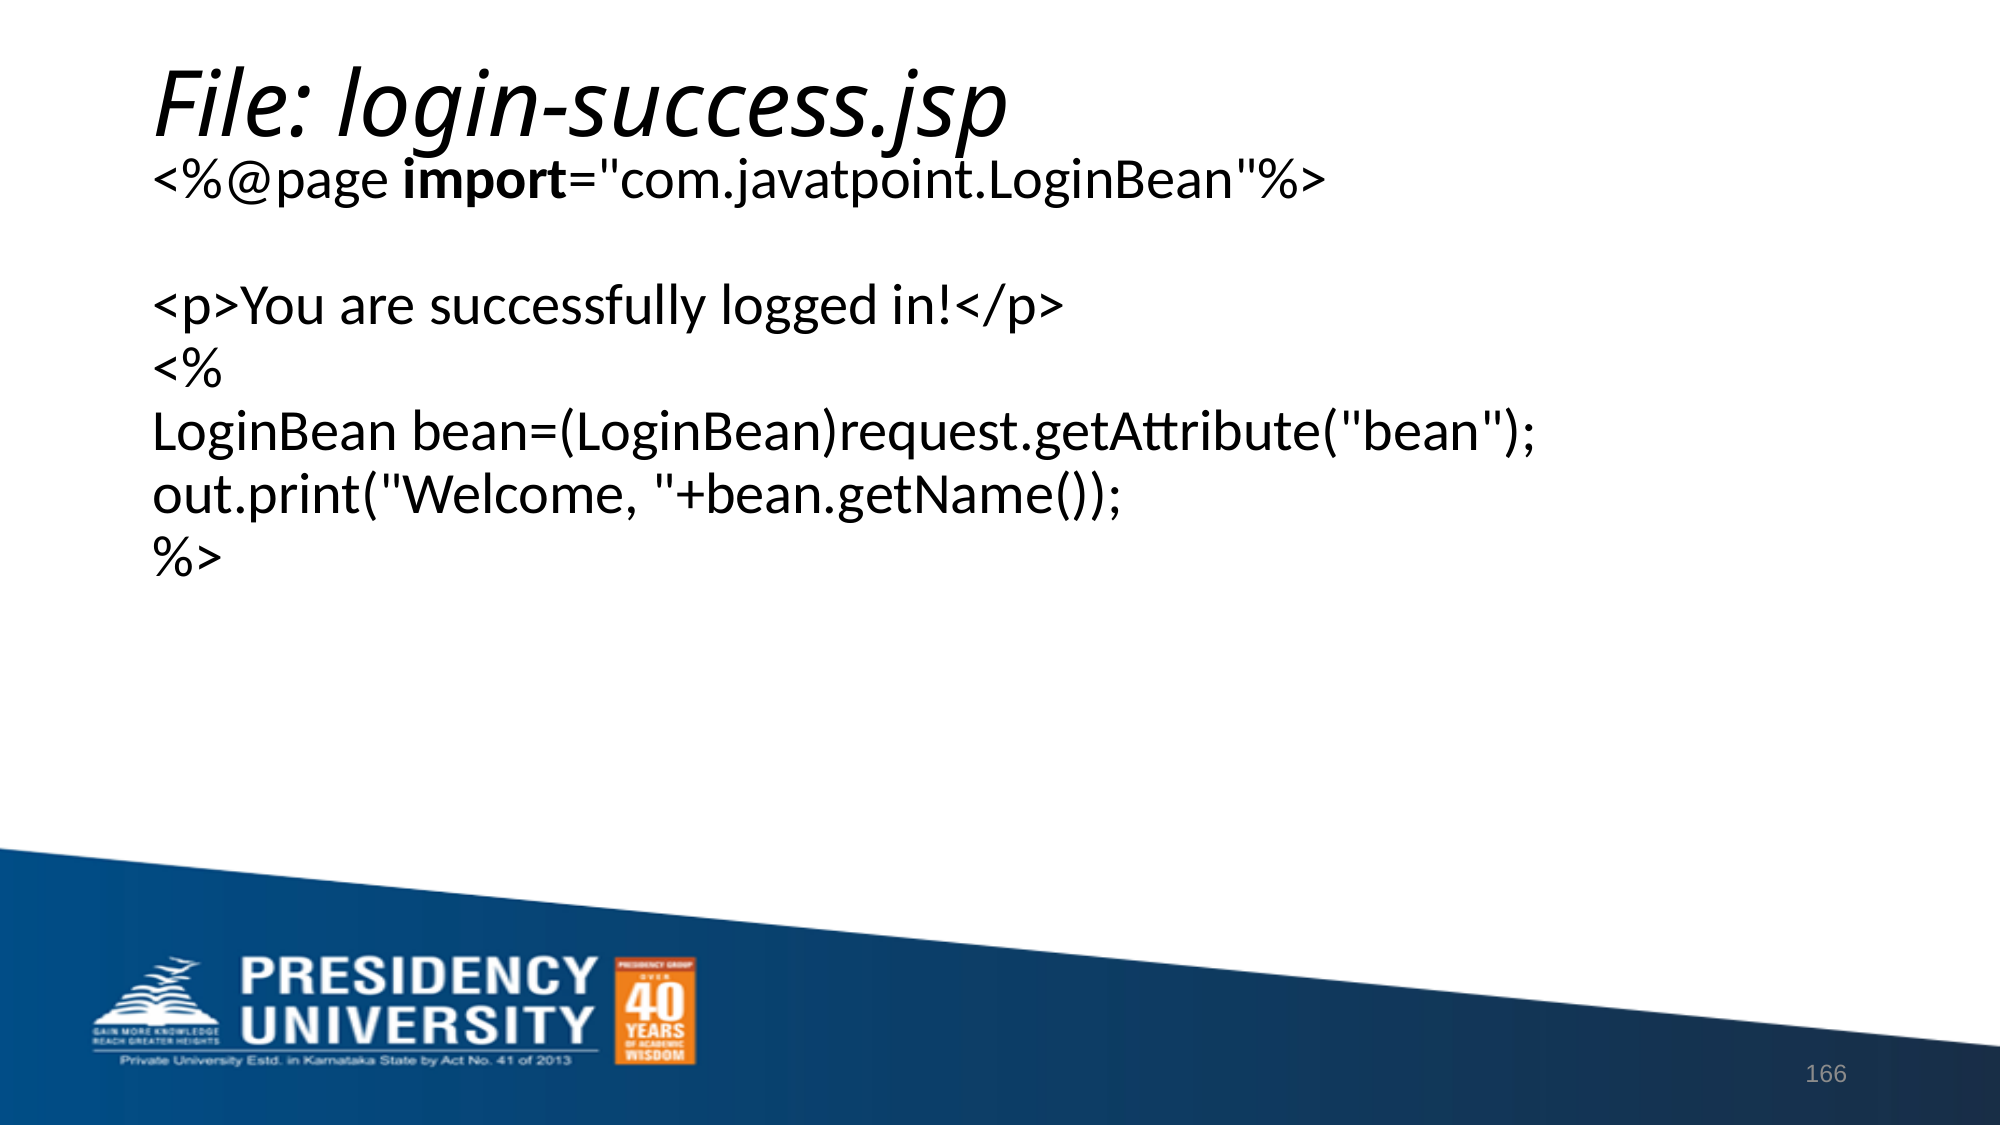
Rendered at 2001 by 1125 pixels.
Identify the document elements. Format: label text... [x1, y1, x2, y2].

slide_number 166 [1412, 1042, 1863, 1103]
list <%@page import="com.javatpoint.LoginBean"%> <p>You are successfully logged in!</p> <% LoginBean bean=(LoginBean)request.getAttribute("bean"); out.print("Welcome, "+bean.getName()); %> [137, 140, 1863, 1014]
title File: login-success.jsp [137, 59, 1863, 140]
picture [0, 845, 2000, 1125]
